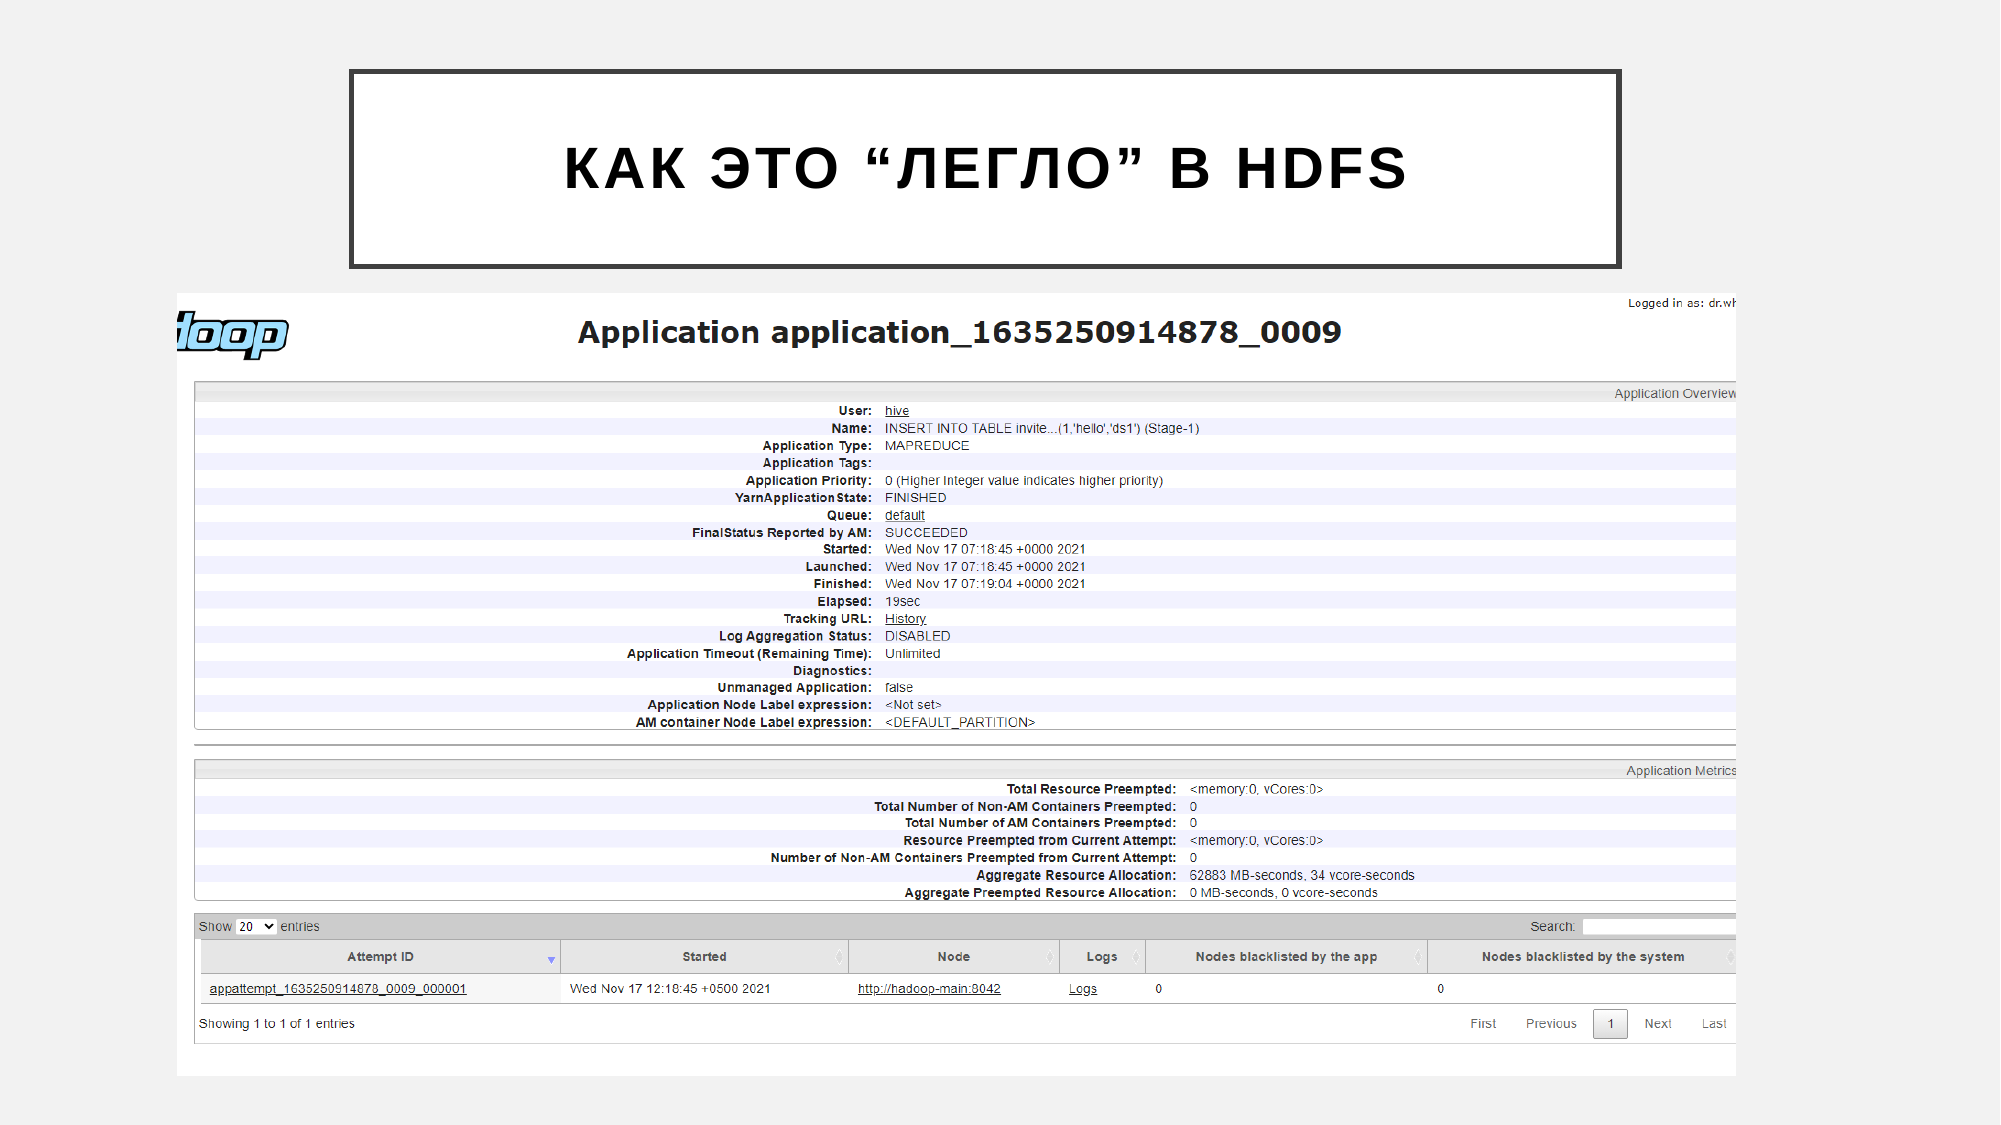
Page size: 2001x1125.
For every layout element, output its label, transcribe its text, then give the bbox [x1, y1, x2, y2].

title Как это “легло” в HDFS [349, 69, 1622, 269]
picture [177, 293, 1736, 1076]
